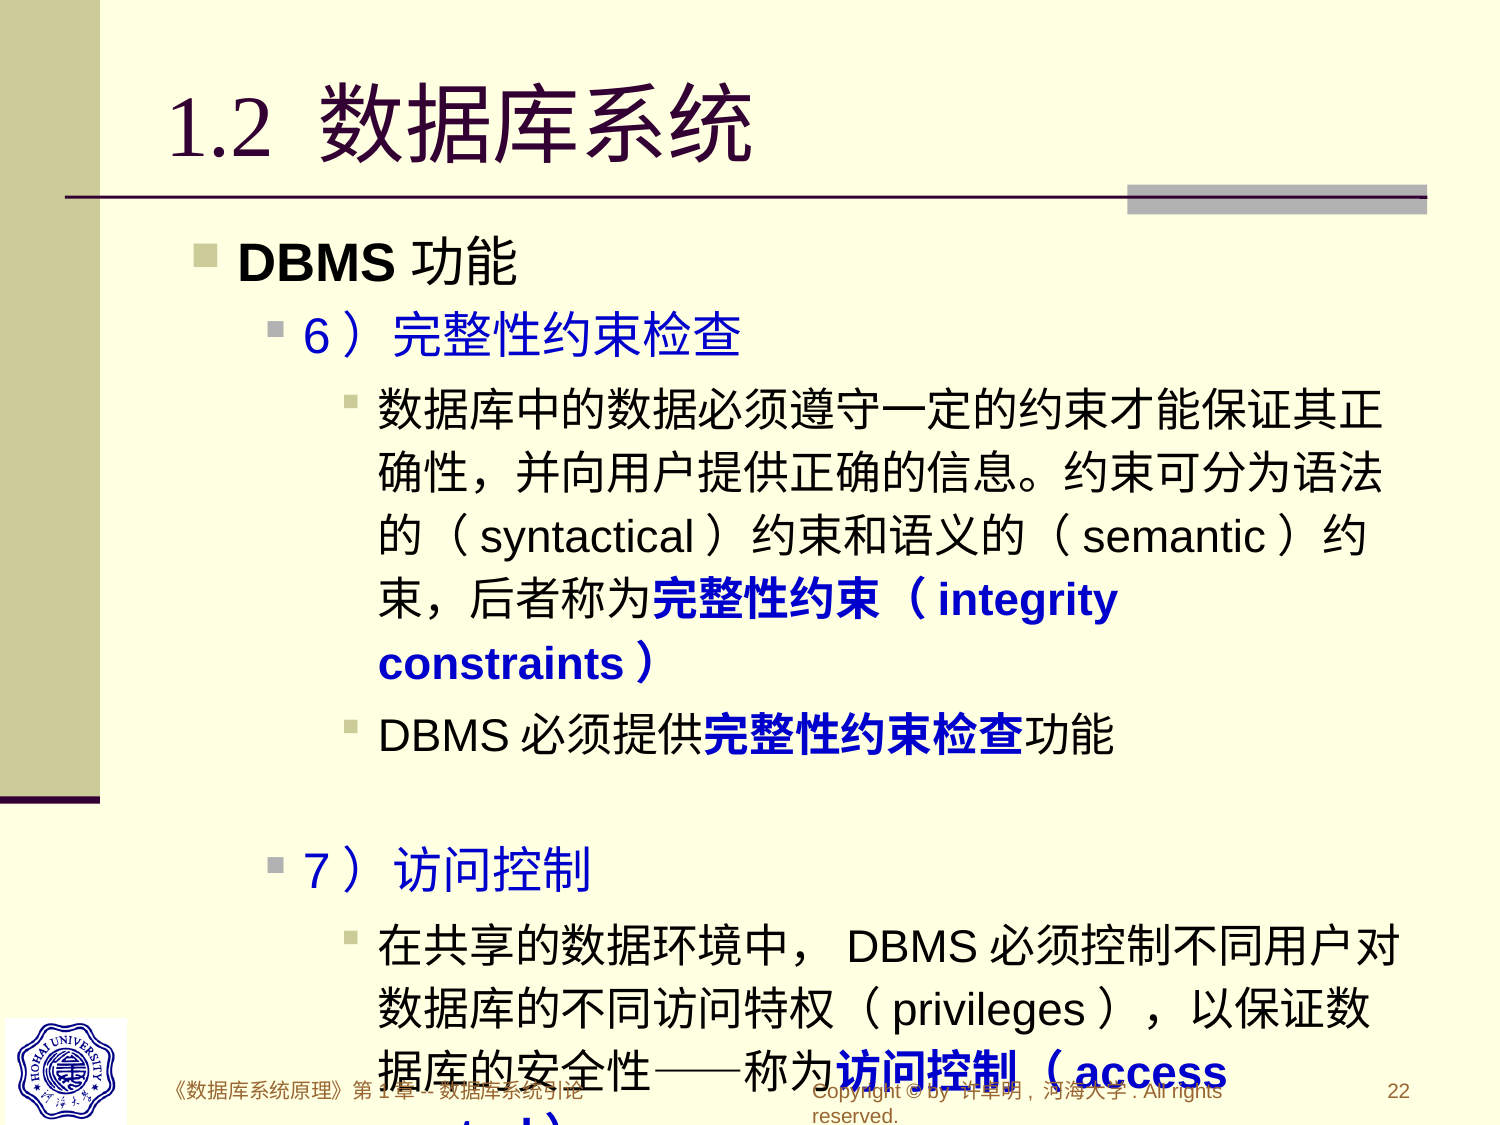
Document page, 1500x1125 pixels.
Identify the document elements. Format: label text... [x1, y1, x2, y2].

title 1.2 数据库系统 [149, 45, 1426, 197]
footer 《数据库系统原理》第1章--数据库系统引论 [151, 1070, 786, 1124]
picture [5, 1018, 127, 1125]
list DBMS功能 6）完整性约束检查 数据库中的数据必须遵守一定的约束才能保证其正确性，并向用户提供正确的信息。约束可分为语法的（syntactical）约束和语义的（semantic）约束，后者称为完整性约束（integrity constraints） DBMS必须提供完整性约束检查功能 7）访问控制 在共享的数据环境中，DBMS必须控制不同用户对数据库的不同访问特权（privileges），以保证数据库的安全性——称为访问控制（access control） [100, 226, 1426, 1043]
slide_number Copyright © by 许卓明, 河海大学. All rights reserved. [797, 1070, 1317, 1124]
slide_number 22 [1328, 1070, 1425, 1124]
